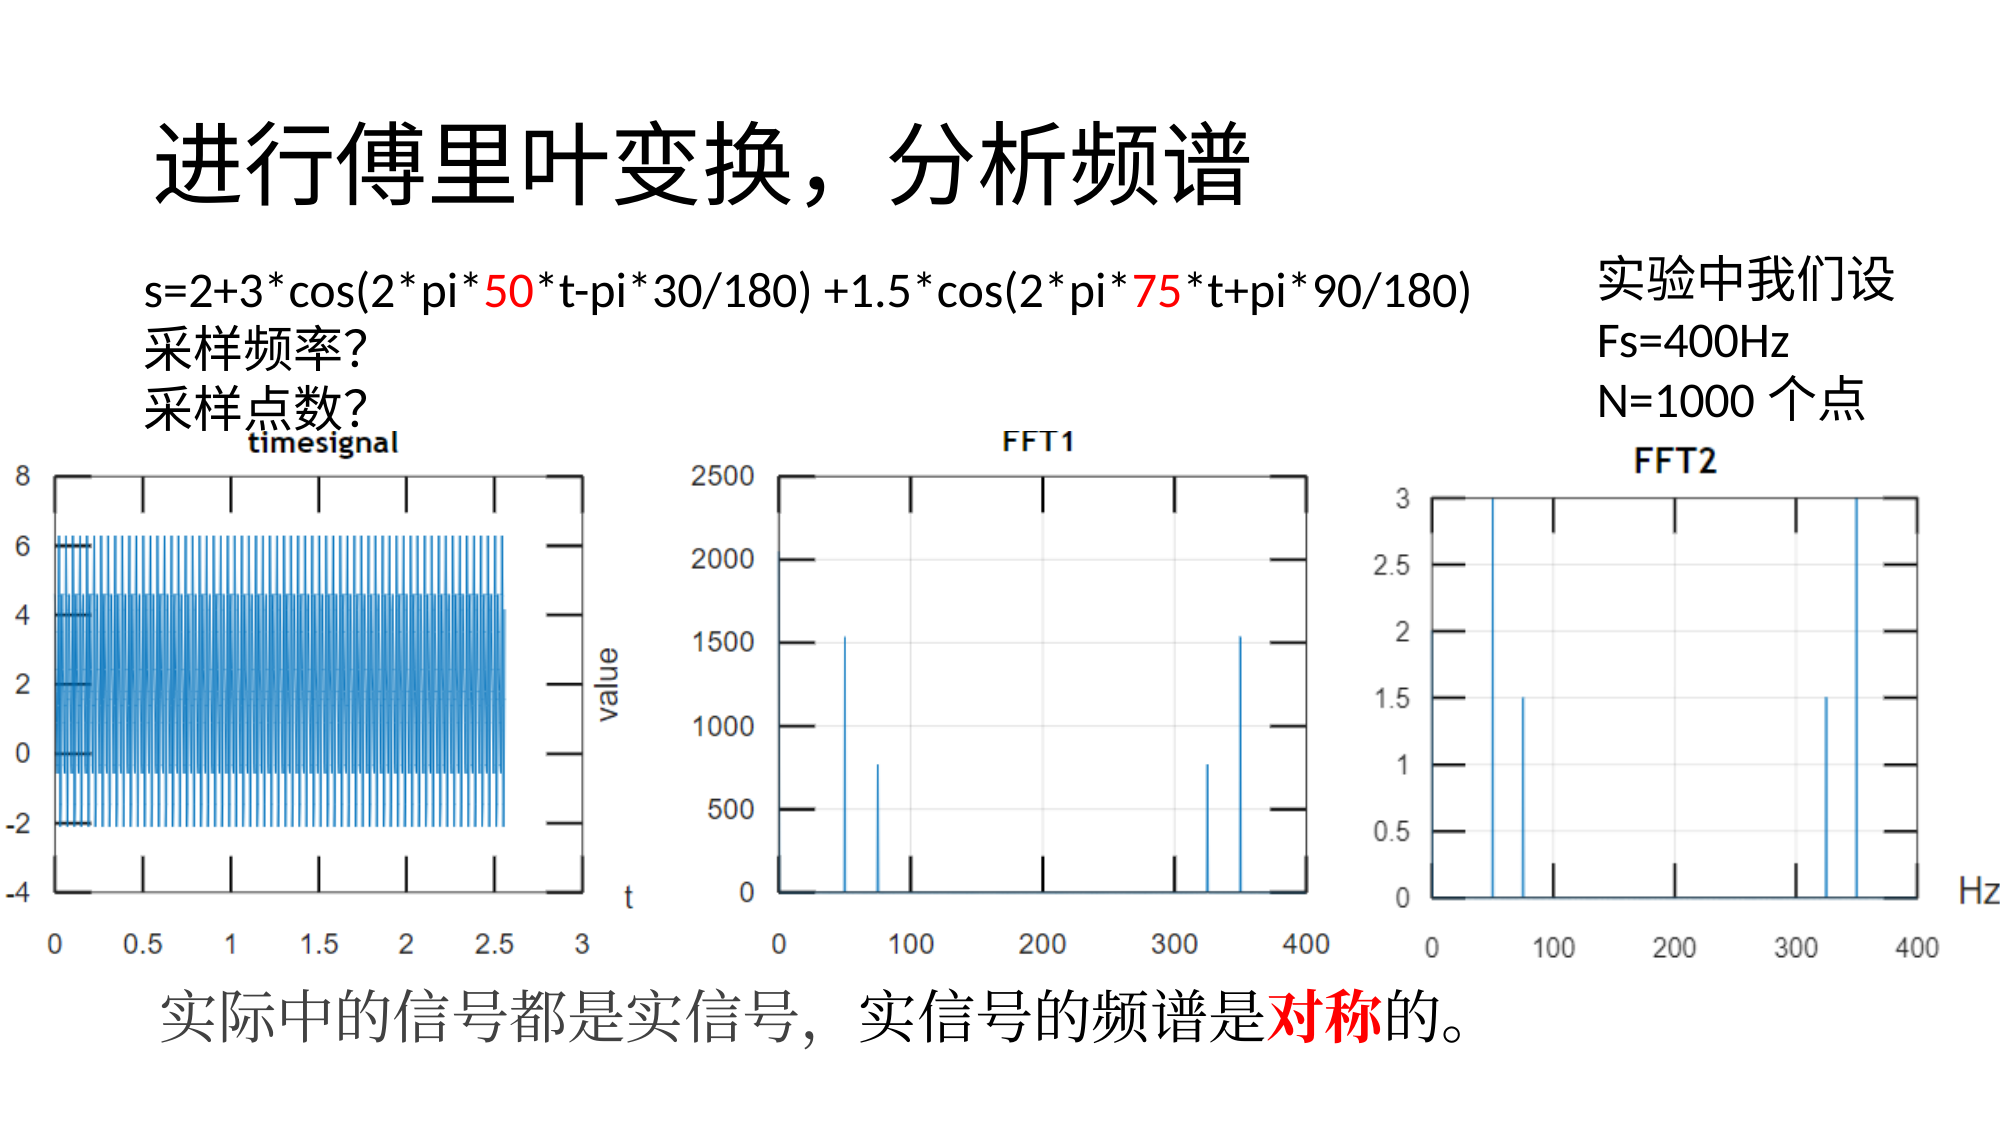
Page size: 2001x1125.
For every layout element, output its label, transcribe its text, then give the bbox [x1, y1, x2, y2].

picture [0, 431, 1334, 965]
text_box 实际中的信号都是实信号，实信号的频谱是对称的。 [145, 972, 1515, 1058]
title 进行傅里叶变换，分析频谱 [137, 59, 1863, 249]
text_box s=2+3*cos(2*pi*50*t-pi*30/180) +1.5*cos(2*pi*75*t+pi*90/180) 采样频率？ 采样点数？ [53, 249, 1507, 445]
picture [1349, 431, 2000, 969]
text_box 实验中我们设 Fs=400Hz N=1000个点 [1507, 240, 2000, 431]
